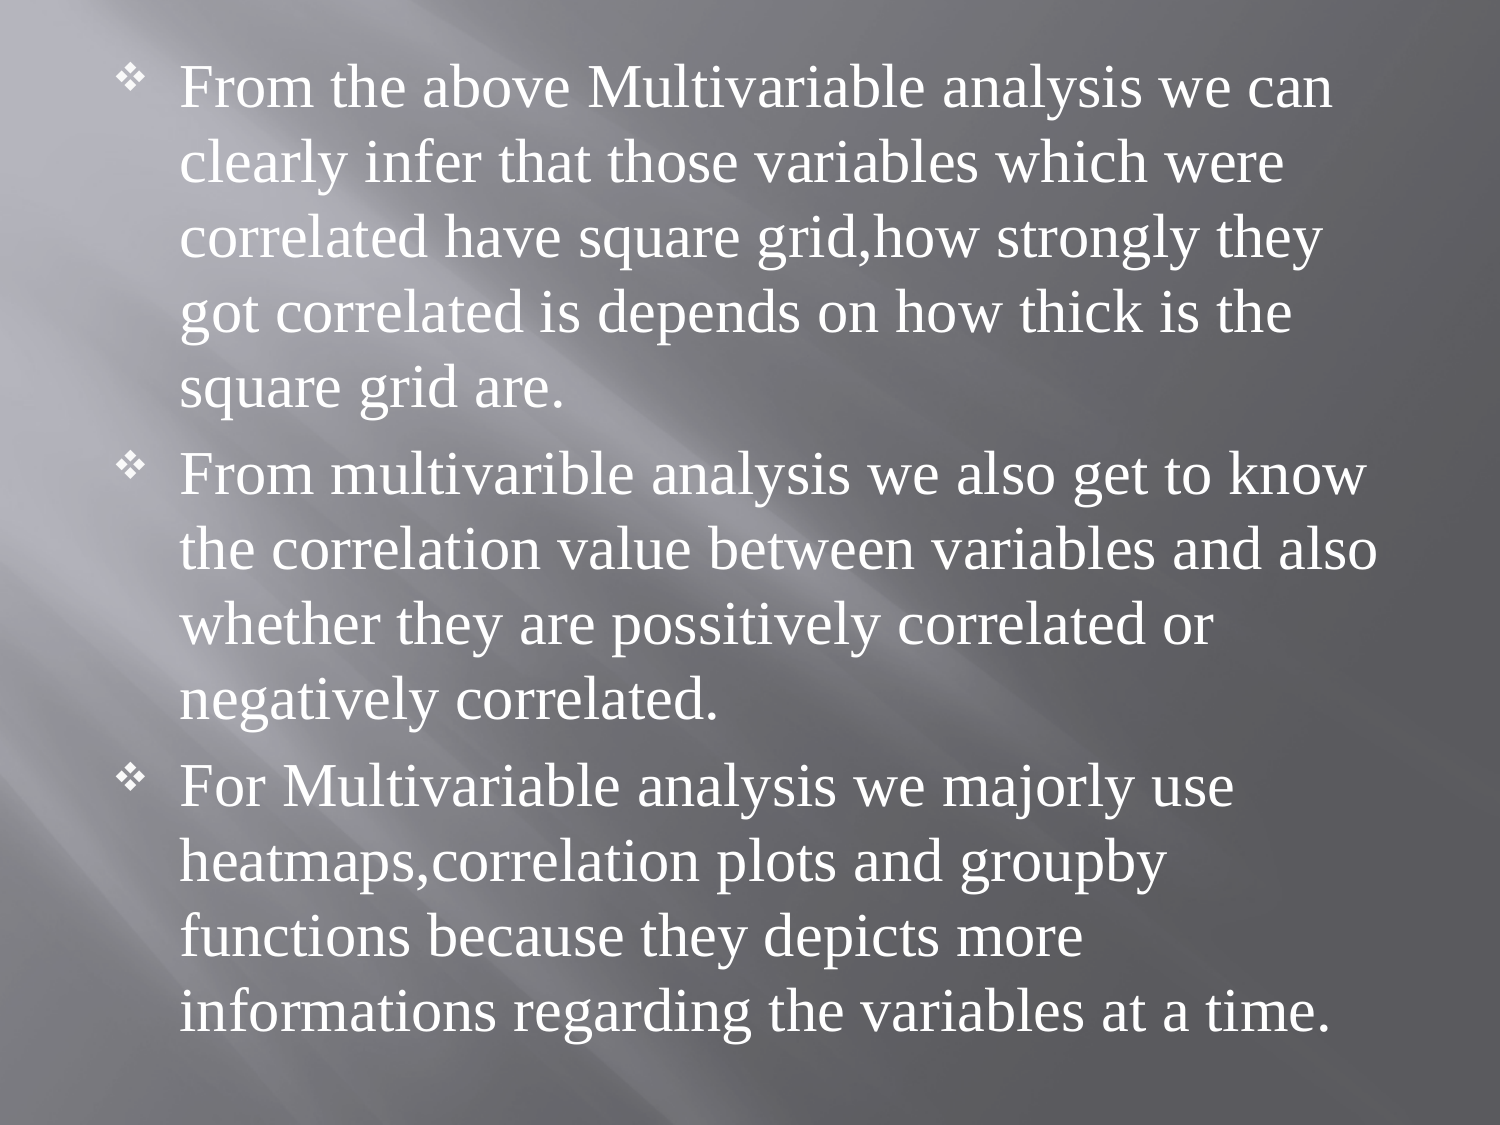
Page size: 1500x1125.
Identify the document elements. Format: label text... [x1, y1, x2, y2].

list From the above Multivariable analysis we can clearly infer that those variables which were correlated have square grid,how strongly they got correlated is depends on how thick is the square grid are. From multivarible analysis we also get to know the correlation value between variables and also whether they are possitively correlated or negatively correlated. For Multivariable analysis we majorly use heatmaps,correlation plots and groupby functions because they depicts more informations regarding the variables at a time. [75, 37, 1425, 1088]
